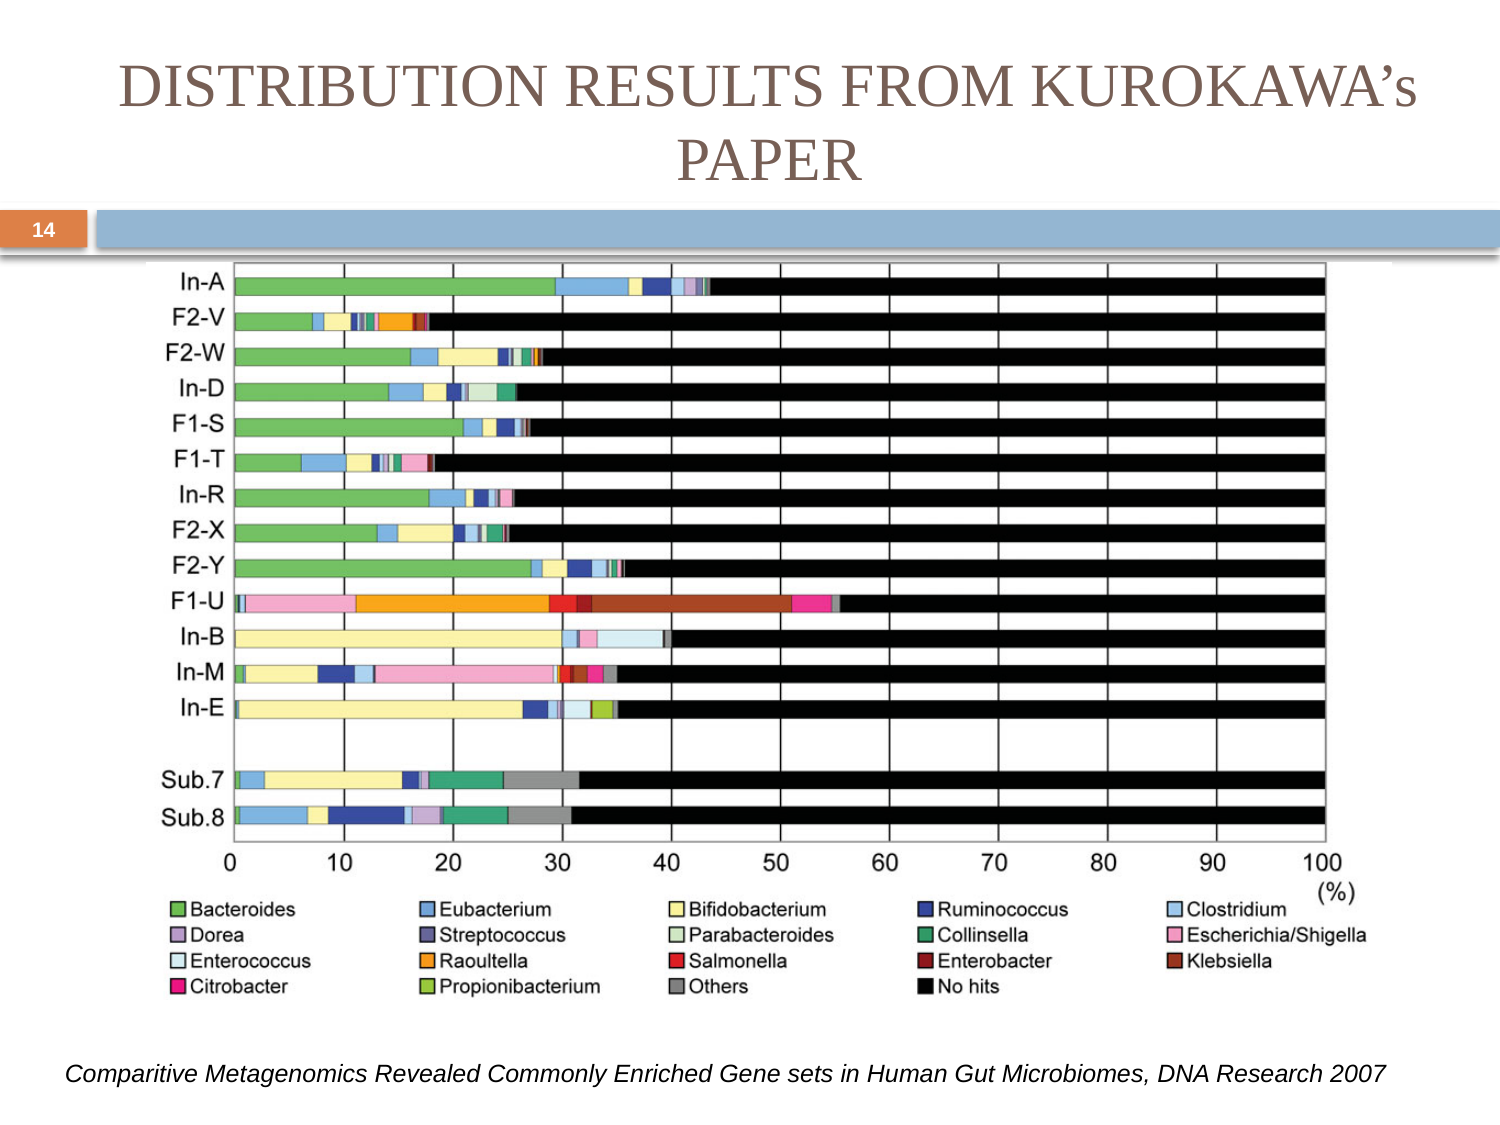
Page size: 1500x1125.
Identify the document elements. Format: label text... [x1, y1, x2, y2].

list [146, 262, 1392, 1001]
text_box Comparitive Metagenomics Revealed Commonly Enriched Gene sets in Human Gut Microbiomes, DNA Research 2007 [49, 1050, 1413, 1095]
slide_number 14 [0, 208, 88, 249]
title DISTRIBUTION RESULTS FROM KUROKAWA’s PAPER [100, 37, 1438, 200]
